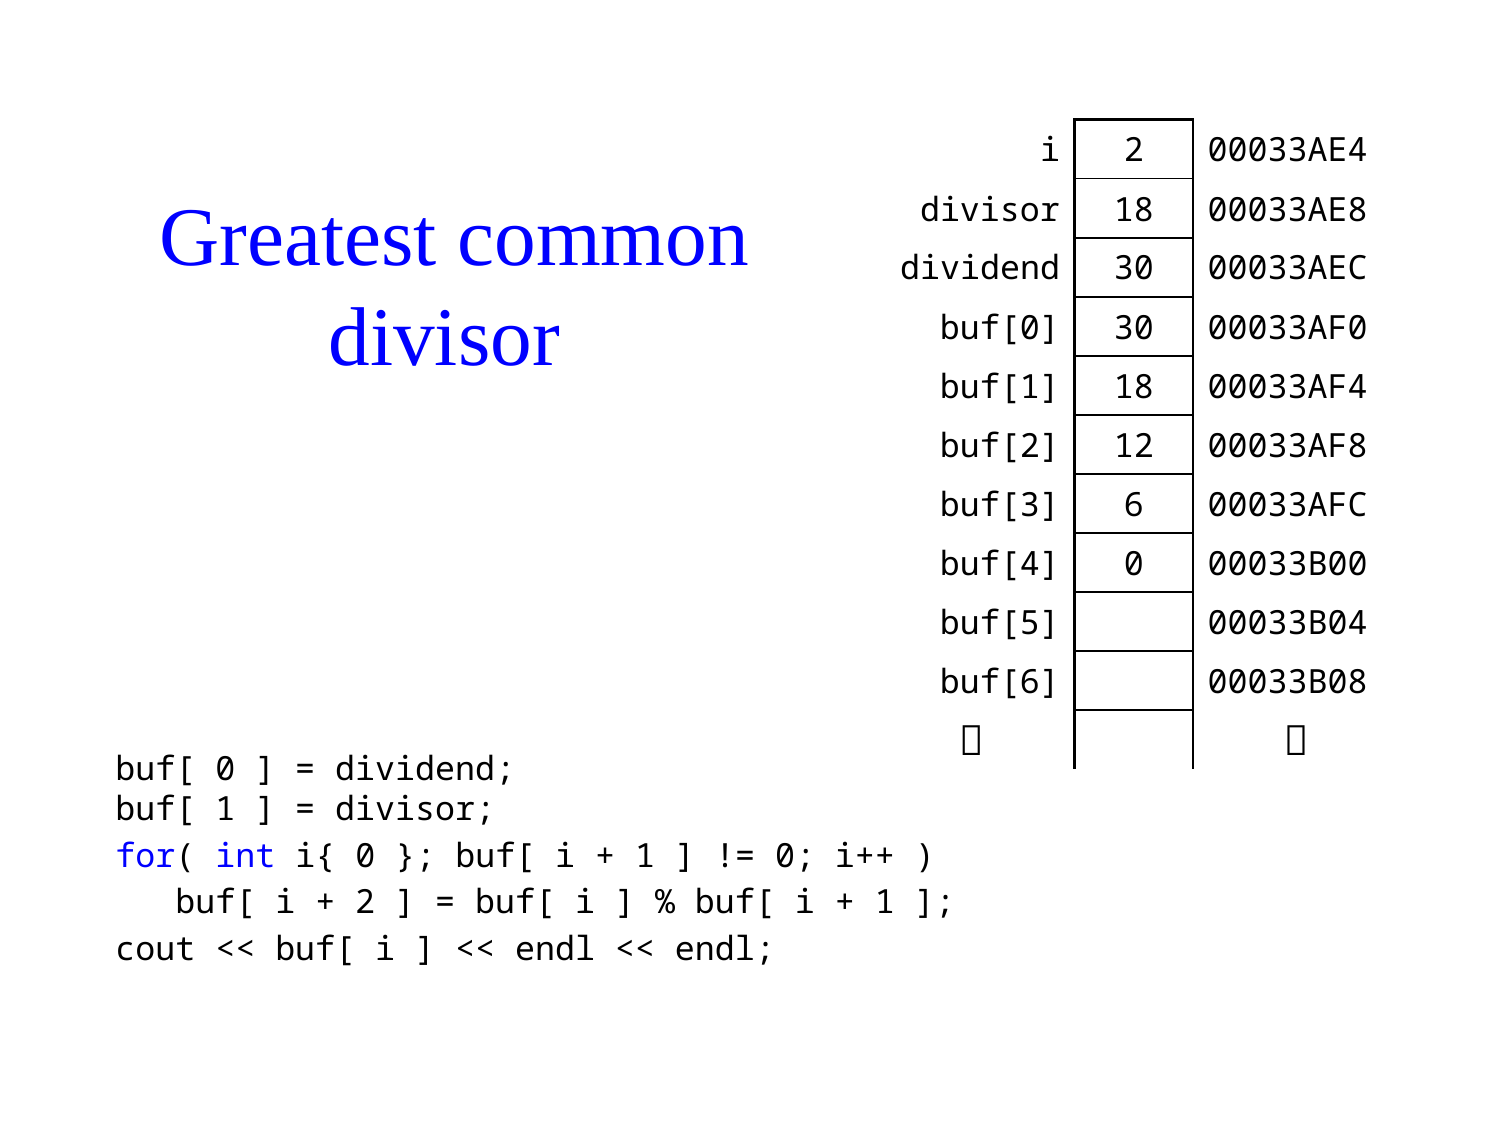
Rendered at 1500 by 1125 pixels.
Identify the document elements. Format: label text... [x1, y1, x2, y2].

table_cell 00033AF0 [1194, 297, 1400, 356]
table_cell buf[0] [868, 297, 1073, 356]
table_cell 30 [1076, 239, 1192, 296]
table_cell 6 [1076, 475, 1192, 532]
table_header i [868, 120, 1073, 179]
table_cell buf[1] [868, 356, 1073, 415]
table_cell 18 [1076, 357, 1192, 414]
table_cell 00033AE8 [1194, 179, 1400, 238]
table_cell 00033AFC [1194, 474, 1400, 533]
table_cell buf[4] [868, 533, 1073, 592]
table_cell [1076, 593, 1192, 650]
table_cell 00033AF4 [1194, 356, 1400, 415]
table_cell buf[6] [868, 651, 1073, 710]
table_cell 00033B00 [1194, 533, 1400, 592]
table_cell buf[2] [868, 415, 1073, 474]
table_cell 18 [1076, 179, 1192, 237]
table_cell 00033AF8 [1194, 415, 1400, 474]
list buf[ 0 ] = dividend; buf[ 1 ] = divisor; for( int i{ 0 }; buf[ i + 1 ] != 0; i++ ) buf[ i + 2 ] = buf[ i ] % buf[ i + 1 ]; cout << buf[ i ] << endl << endl; [100, 739, 987, 977]
table_cell  [1194, 710, 1400, 769]
table_cell 12 [1076, 416, 1192, 473]
table_cell 00033AEC [1194, 238, 1400, 297]
table_cell  [868, 710, 1073, 769]
table_cell dividend [868, 238, 1073, 297]
table_cell 30 [1076, 298, 1192, 355]
table_cell buf[3] [868, 474, 1073, 533]
table_cell [1076, 652, 1192, 709]
title Greatest common divisor [100, 178, 810, 386]
table_cell 0 [1076, 534, 1192, 591]
table_header 00033AE4 [1194, 120, 1400, 179]
table_cell 00033B04 [1194, 592, 1400, 651]
table_cell [1076, 711, 1192, 769]
table_cell divisor [868, 179, 1073, 238]
table_cell 00033B08 [1194, 651, 1400, 710]
table_header 2 [1076, 121, 1192, 178]
table_cell buf[5] [868, 592, 1073, 651]
